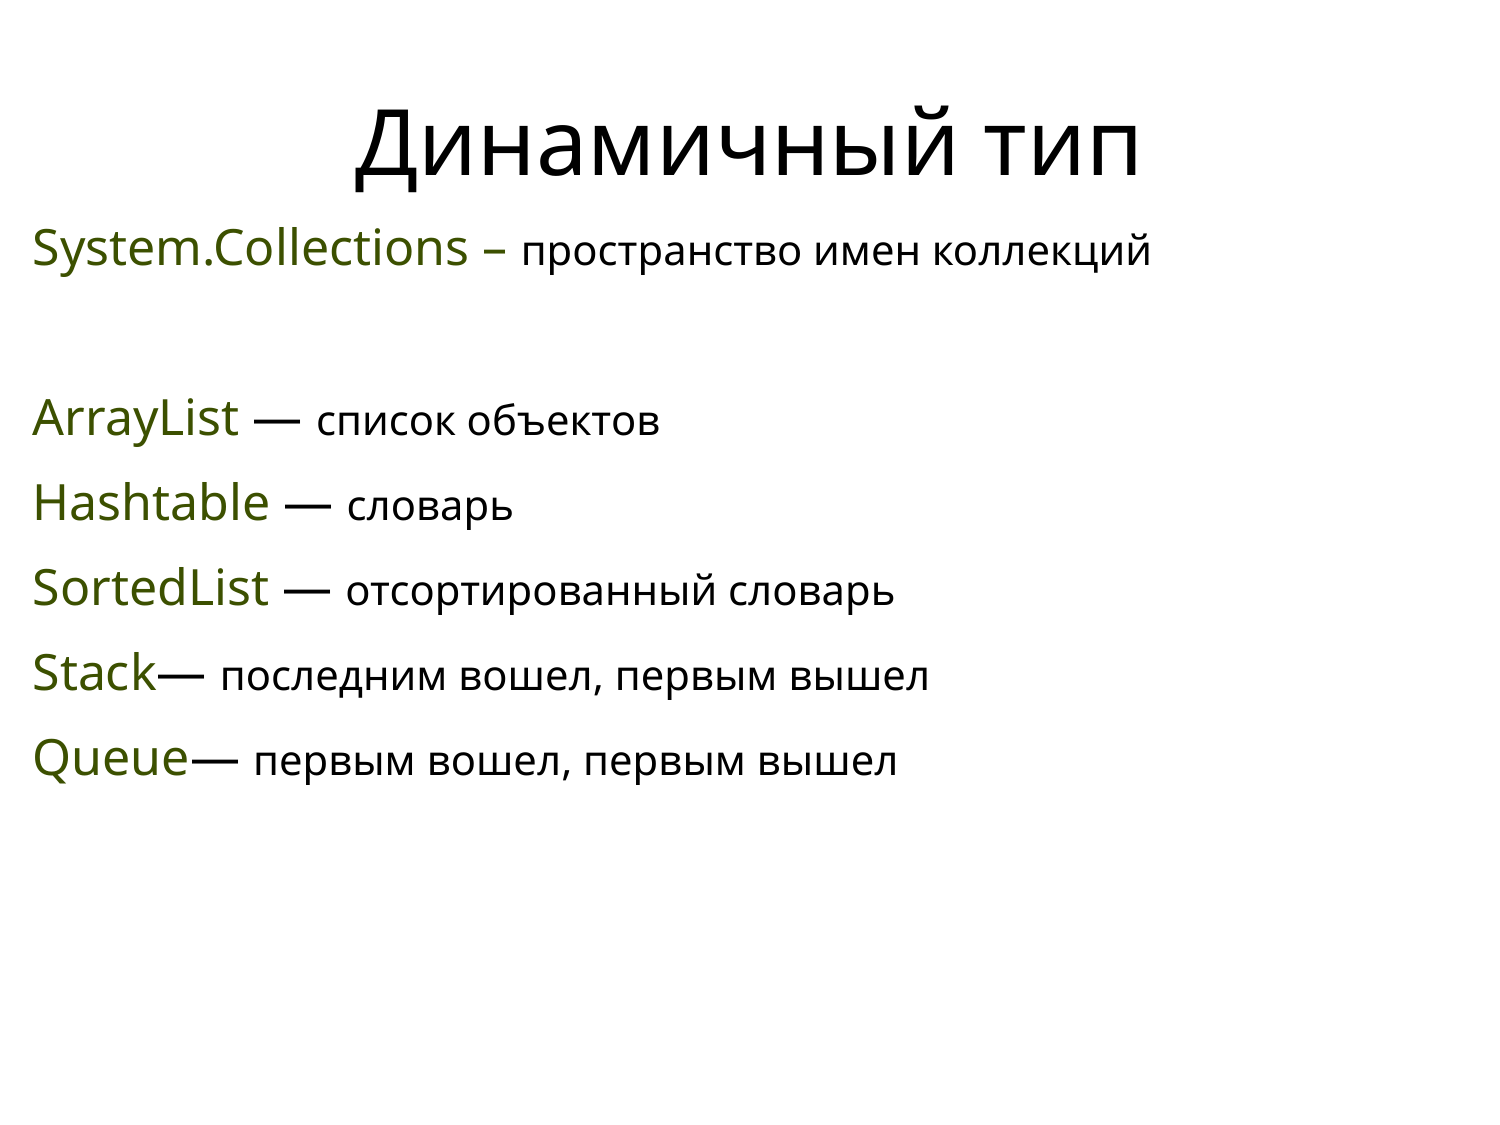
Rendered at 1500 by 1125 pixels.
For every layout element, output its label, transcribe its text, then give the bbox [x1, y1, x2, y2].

list System.Collections – пространство имен коллекций ArrayList — список объектов Hashtable — словарь SortedList — отсортированный словарь Stack— последним вошел, первым вышел Queue— первым вошел, первым вышел [17, 208, 1500, 1125]
title Динамичный тип [75, 45, 1425, 208]
